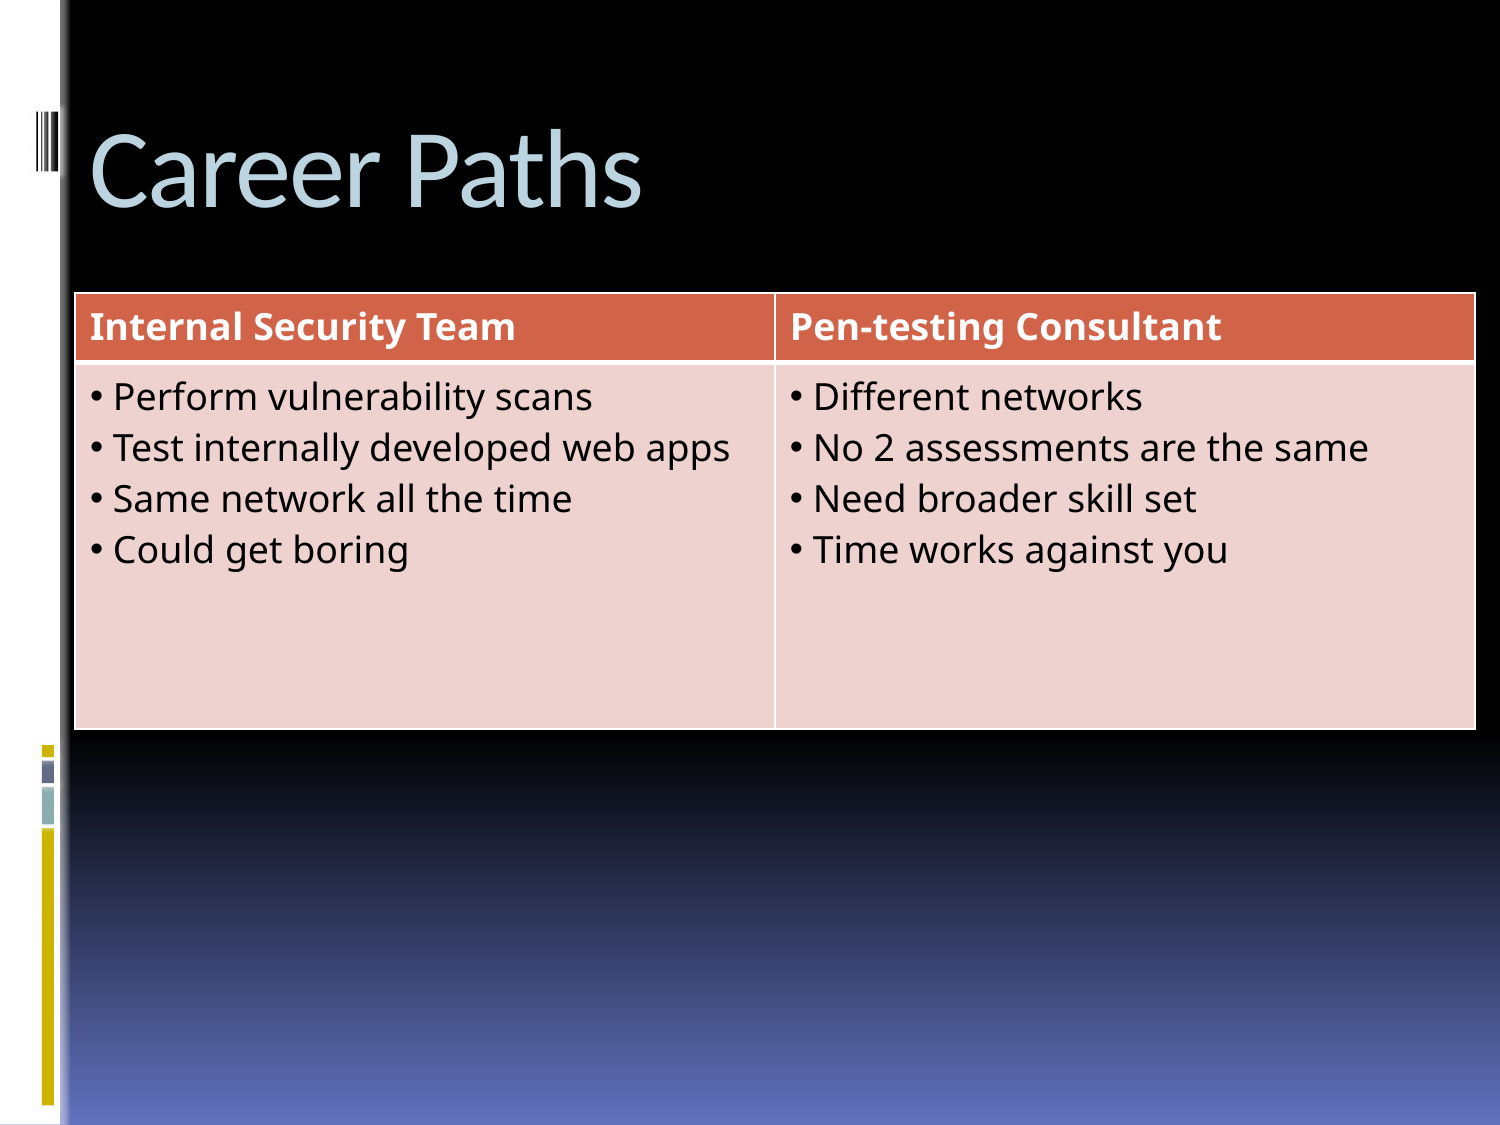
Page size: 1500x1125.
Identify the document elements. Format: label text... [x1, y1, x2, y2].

table_cell Different networks No 2 assessments are the same Need broader skill set Time works against you [776, 365, 1474, 728]
title Career Paths [75, 87, 1350, 238]
table_header Pen-testing Consultant [776, 294, 1474, 360]
table_header Internal Security Team [76, 294, 774, 360]
table_cell Perform vulnerability scans Test internally developed web apps Same network all the time Could get boring [76, 365, 774, 728]
